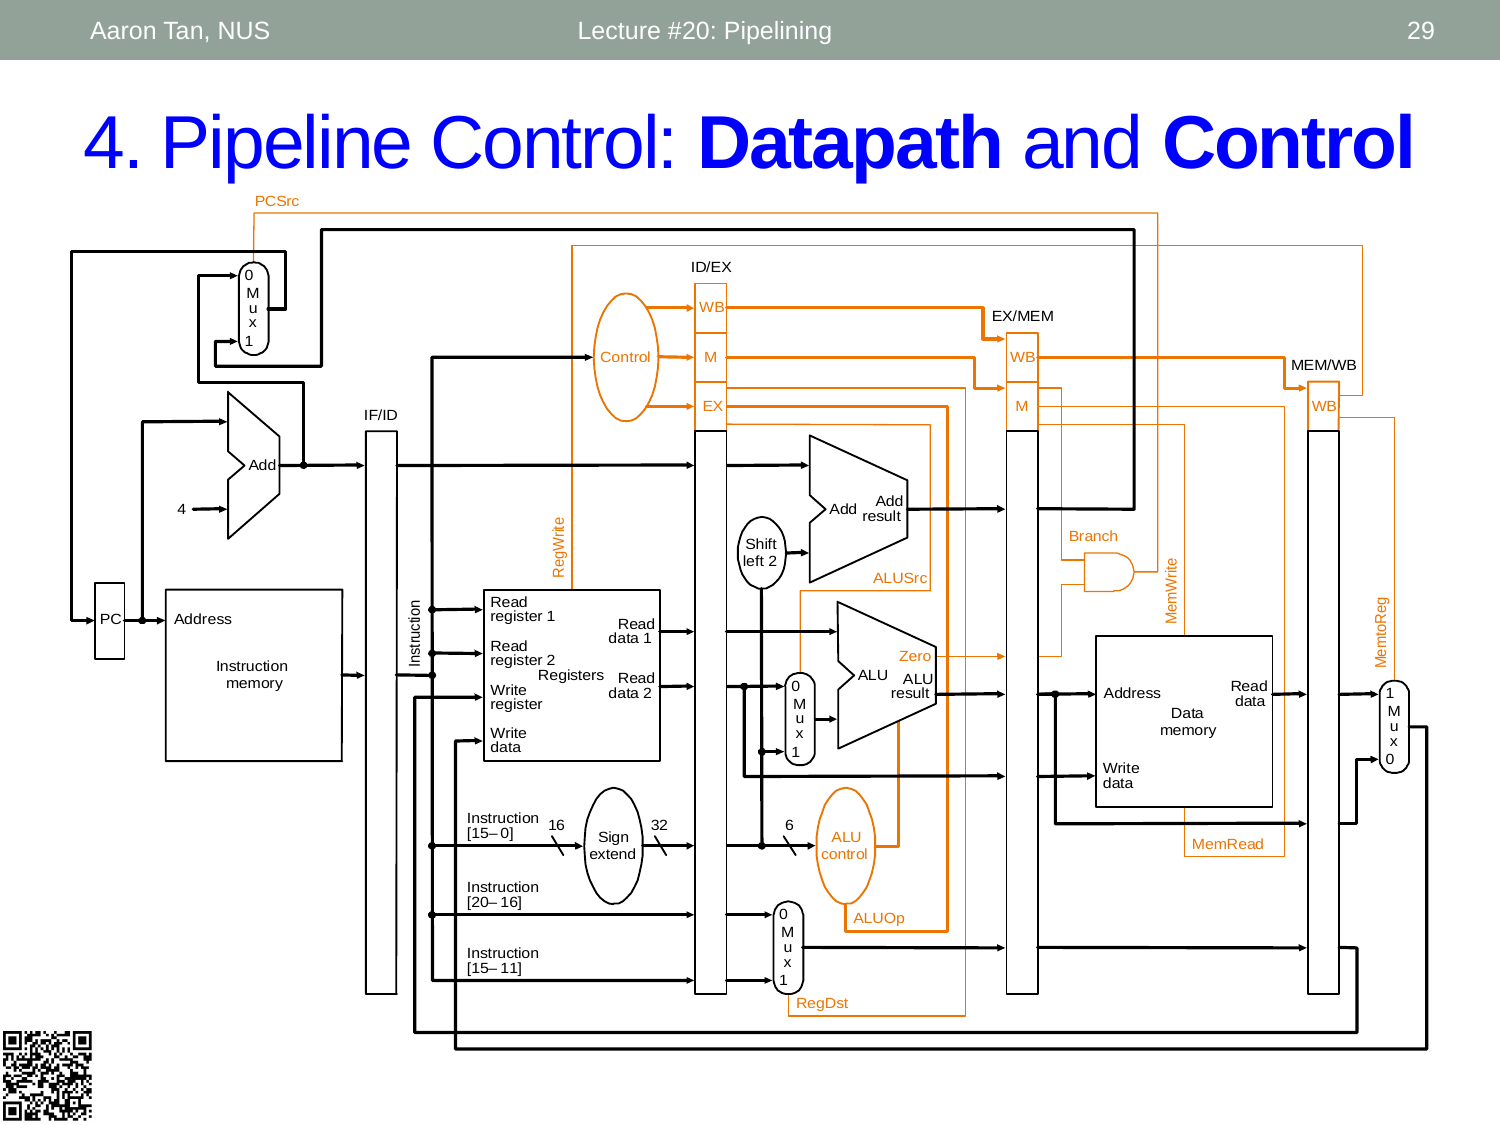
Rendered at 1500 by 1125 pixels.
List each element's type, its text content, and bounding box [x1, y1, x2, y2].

slide_number Aaron Tan, NUS [75, 3, 550, 57]
title 4. Pipeline Control: Datapath and Control [68, 86, 1450, 192]
slide_number 29 [1308, 3, 1450, 57]
footer Lecture #20: Pipelining [562, 3, 1238, 57]
picture [0, 191, 1432, 1124]
